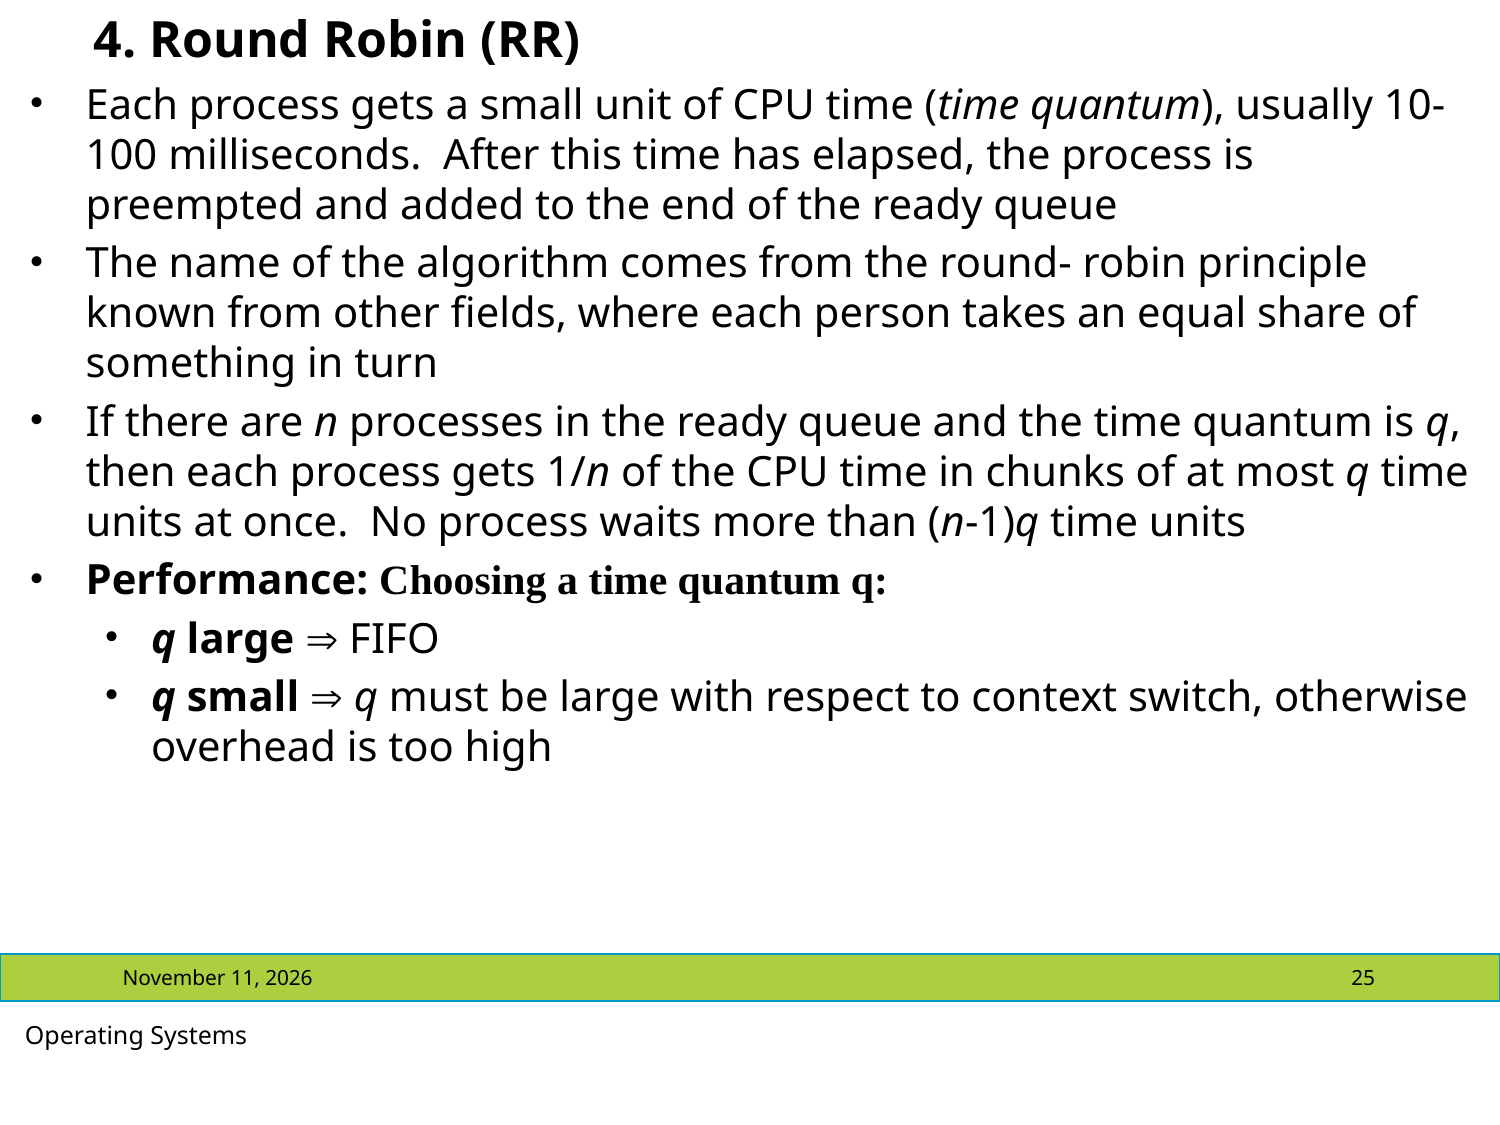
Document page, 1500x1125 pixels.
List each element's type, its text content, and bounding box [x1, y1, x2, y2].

footer Operating Systems [24, 1012, 426, 1101]
title 4. Round Robin (RR) [93, 0, 1240, 70]
list Each process gets a small unit of CPU time (time quantum), usually 10-100 milliseconds. After this time has elapsed, the process is preempted and added to the end of the ready queue The name of the algorithm comes from the round- robin principle known from other fields, where each person takes an equal share of something in turn If there are n processes in the ready queue and the time quantum is q, then each process gets 1/n of the CPU time in chunks of at most q time units at once. No process waits more than (n-1)q time units Performance: Choosing a time quantum q: q large  FIFO q small  q must be large with respect to context switch, otherwise overhead is too high [29, 70, 1471, 906]
slide_number 25 [1062, 957, 1376, 996]
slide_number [122, 957, 436, 1001]
